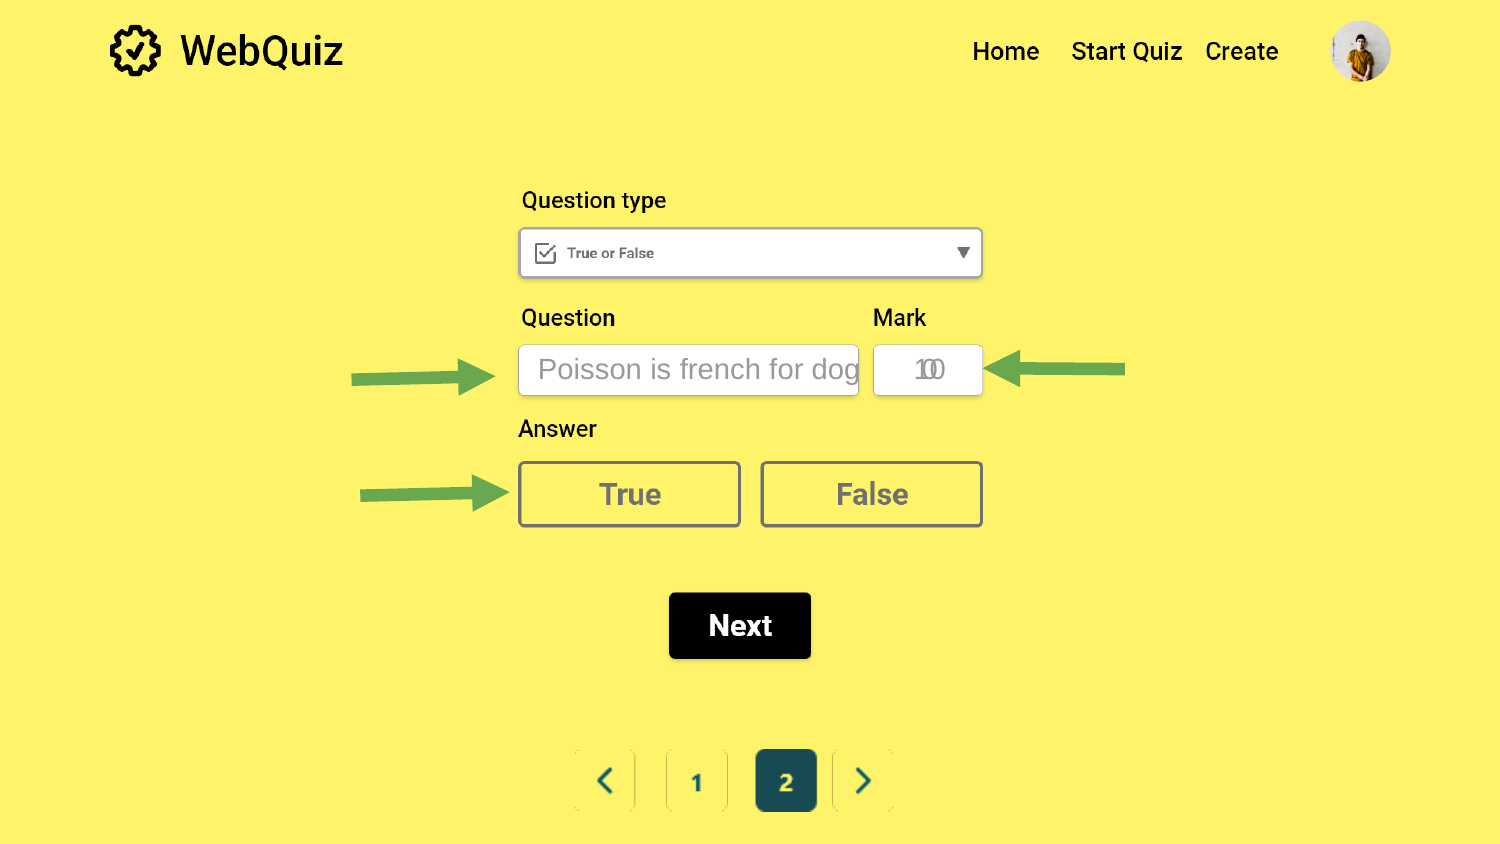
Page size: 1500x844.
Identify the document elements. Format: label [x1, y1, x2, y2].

text_box [351, 375, 496, 380]
text_box [360, 491, 510, 496]
picture [0, 0, 1500, 844]
